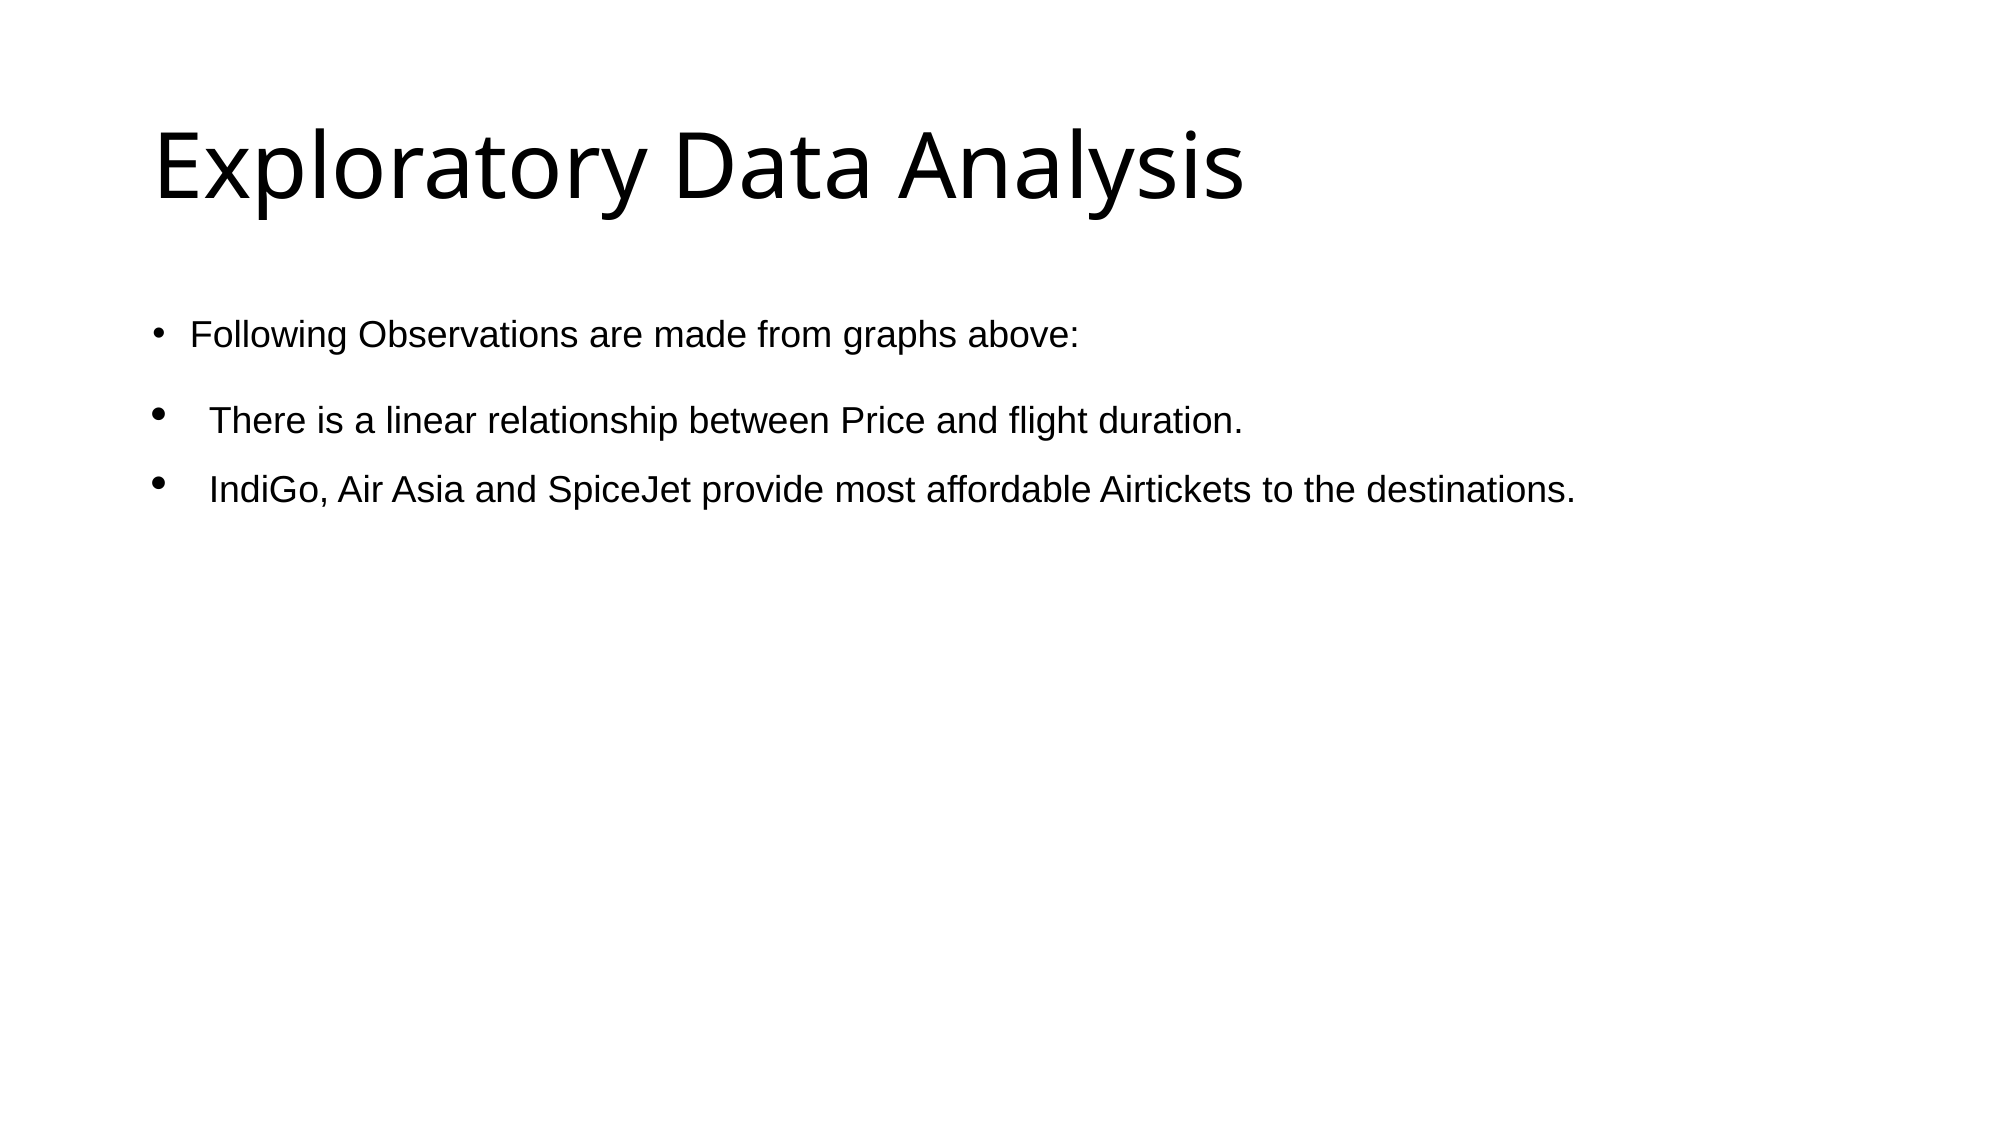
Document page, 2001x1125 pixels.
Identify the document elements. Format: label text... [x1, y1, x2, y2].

title Exploratory Data Analysis [137, 59, 1863, 278]
list Following Observations are made from graphs above: There is a linear relationship between Price and flight duration. IndiGo, Air Asia and SpiceJet provide most affordable Airtickets to the destinations. [137, 299, 1863, 1014]
